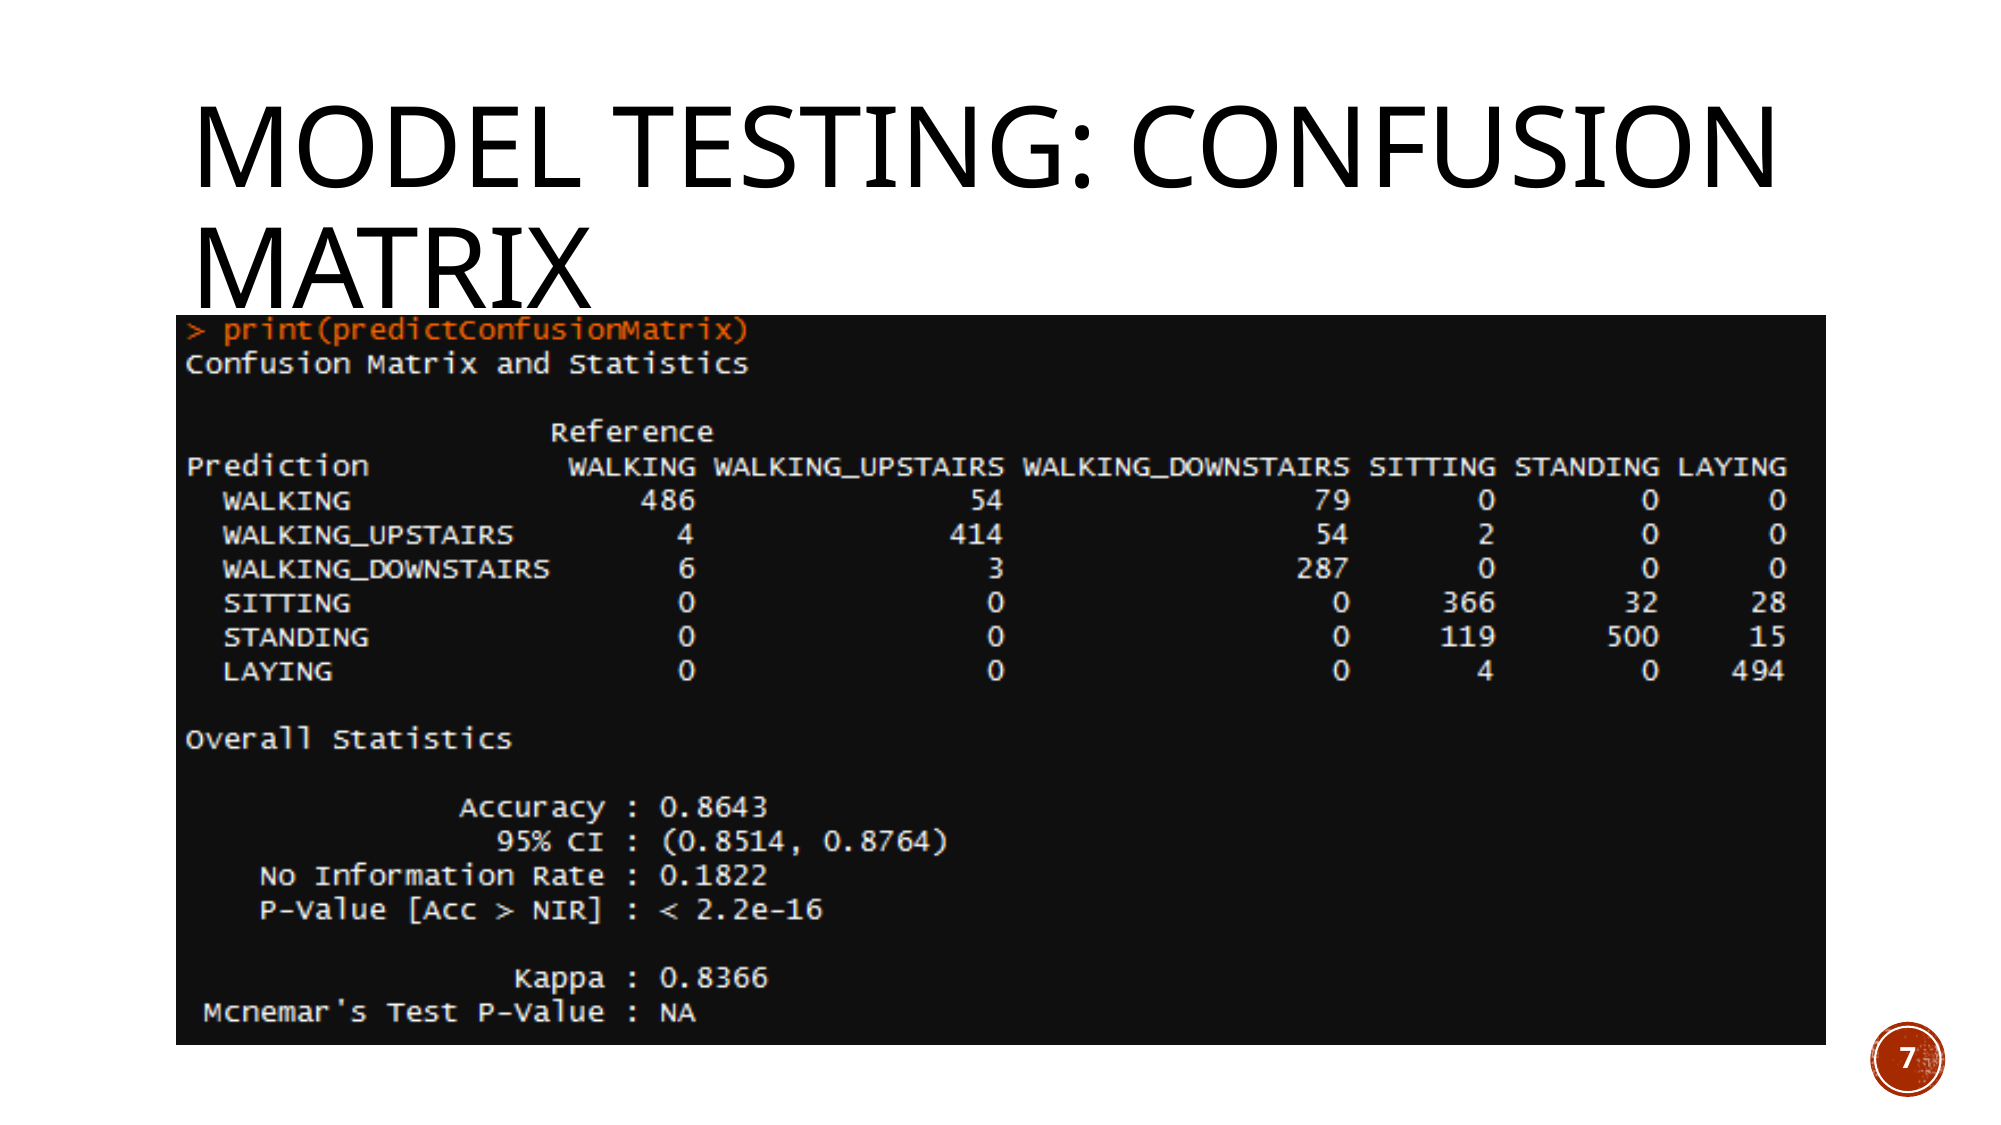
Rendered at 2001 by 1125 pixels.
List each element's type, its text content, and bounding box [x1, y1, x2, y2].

title Model testing: CONFUSION MATRIX [175, 79, 1826, 315]
slide_number 7 [1855, 1028, 1961, 1089]
picture [176, 316, 1824, 1046]
